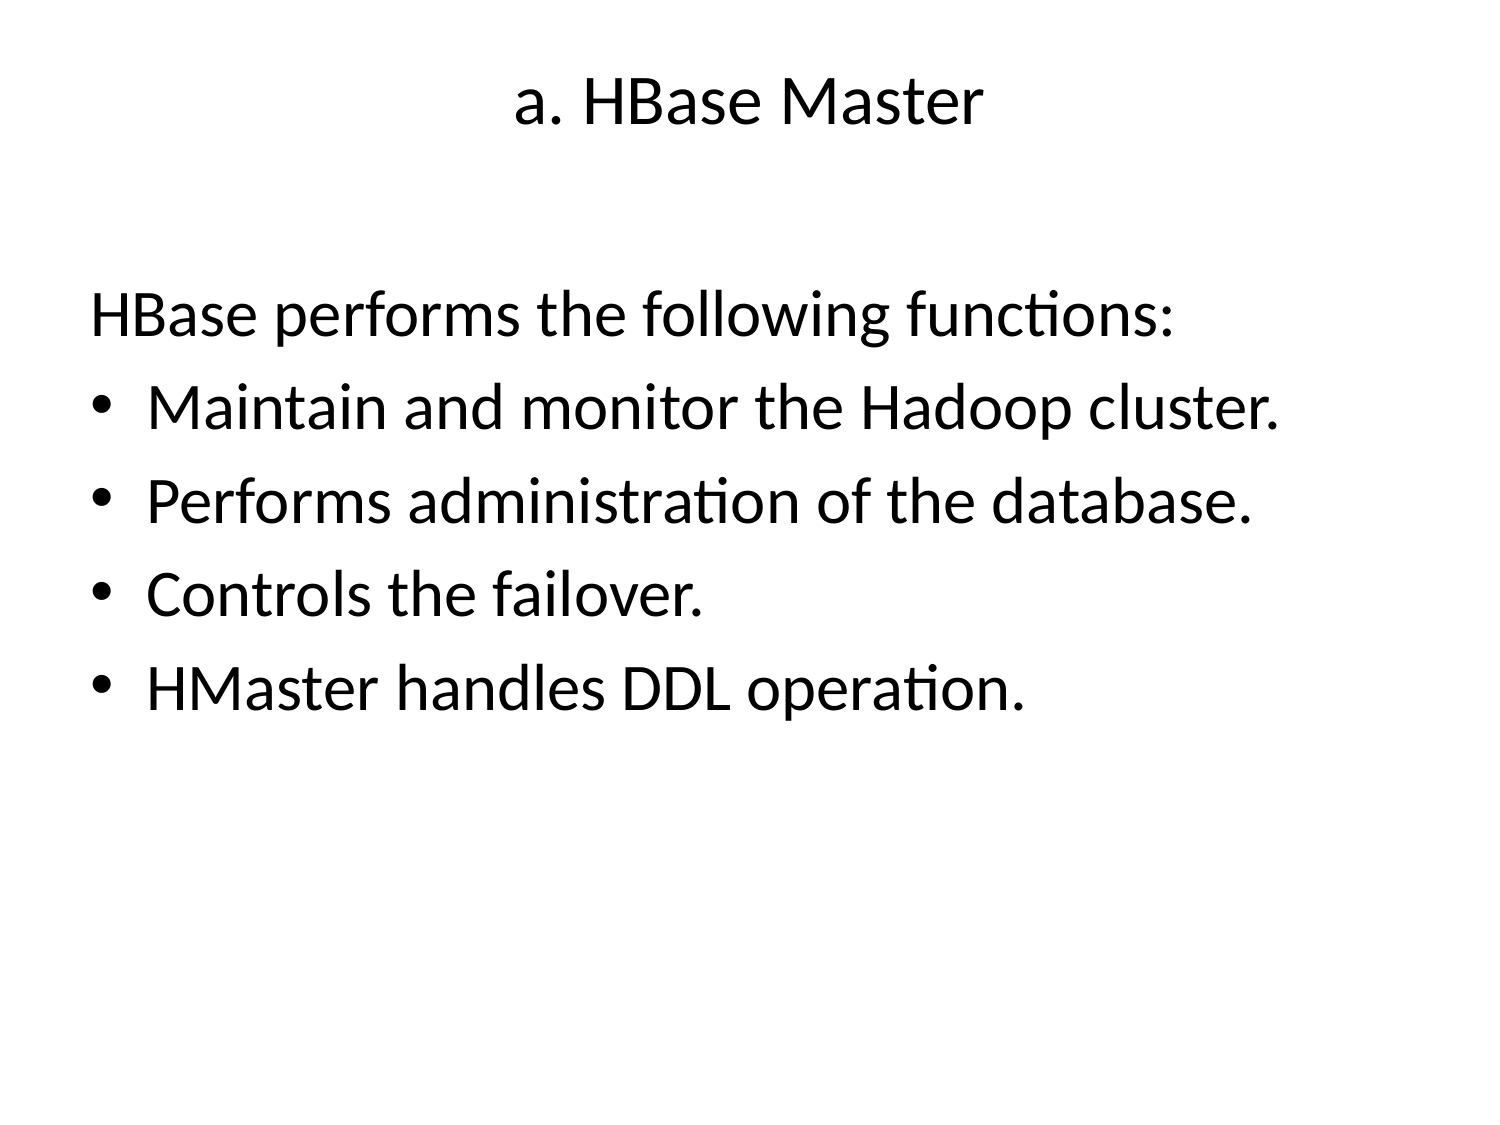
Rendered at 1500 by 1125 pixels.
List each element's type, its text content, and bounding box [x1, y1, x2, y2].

list HBase performs the following functions: Maintain and monitor the Hadoop cluster. Performs administration of the database. Controls the failover. HMaster handles DDL operation. [75, 262, 1425, 1005]
title a. HBase Master [75, 45, 1425, 233]
